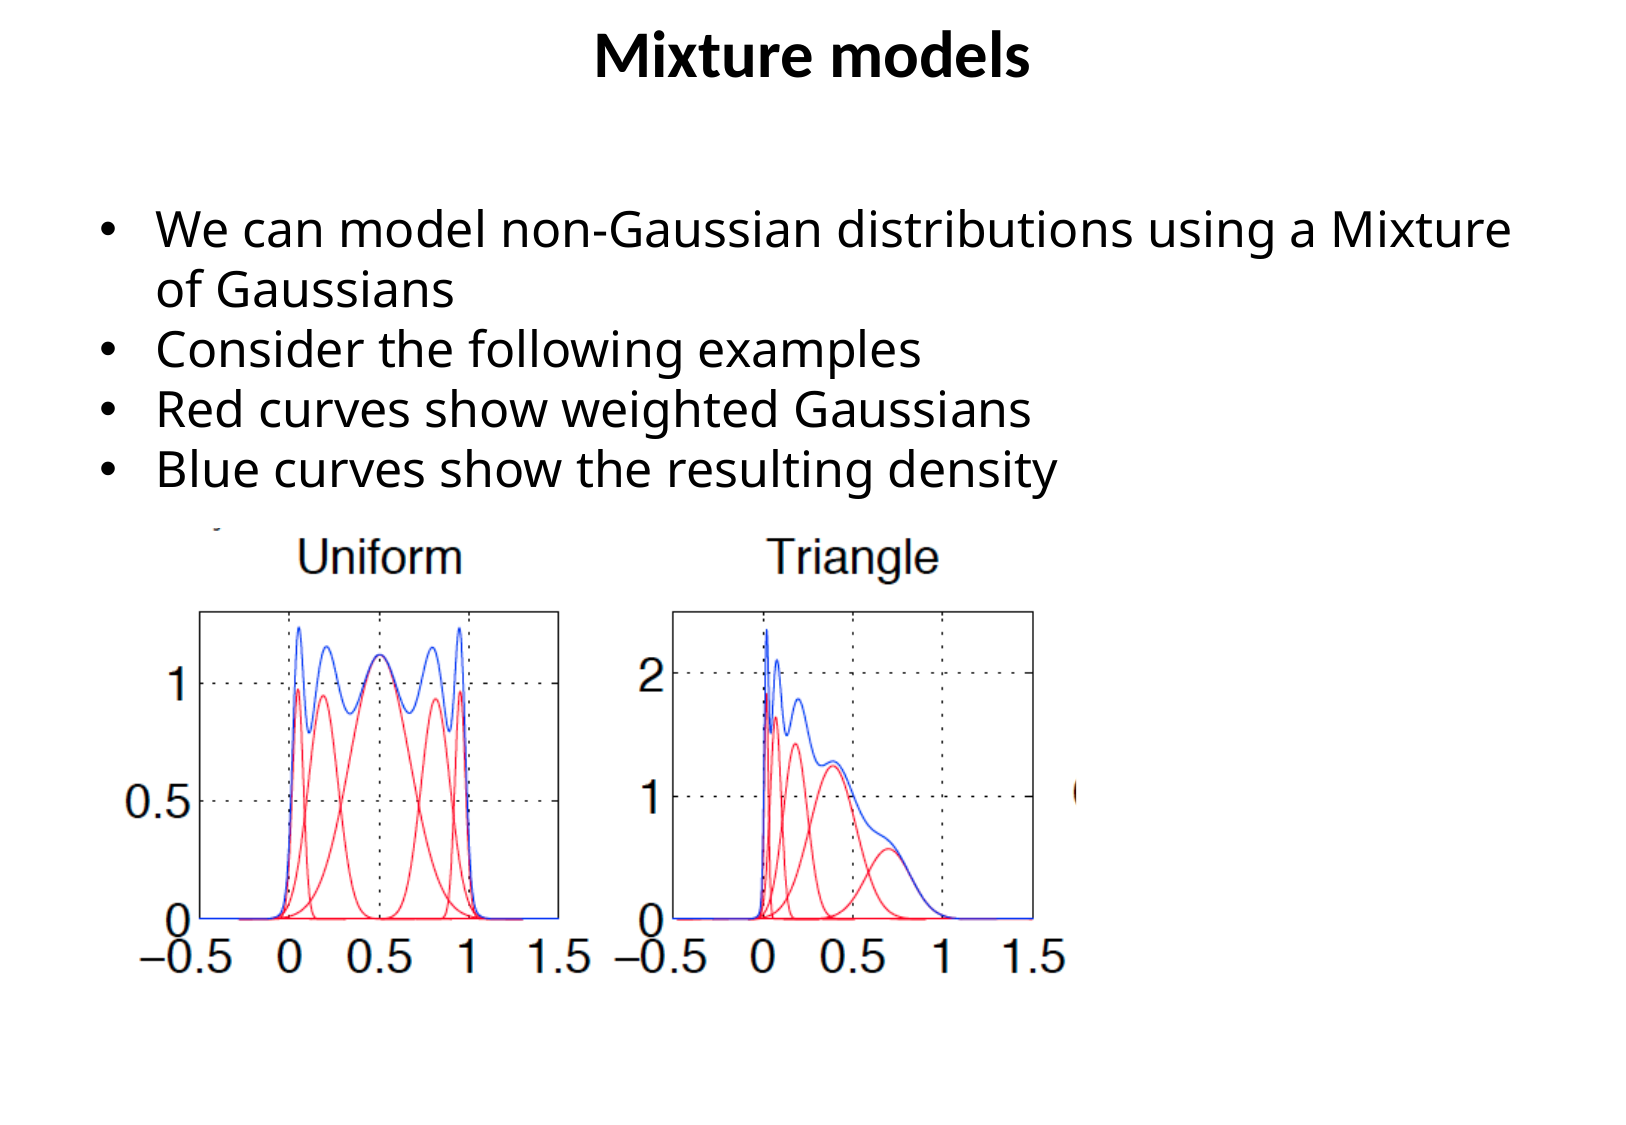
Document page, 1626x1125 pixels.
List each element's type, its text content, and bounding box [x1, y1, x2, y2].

picture [98, 528, 1077, 991]
text_box Mixture models [81, 1, 1544, 100]
text_box We can model non-Gaussian distributions using a Mixture of Gaussians Consider the following examples Red curves show weighted Gaussians Blue curves show the resulting density [84, 190, 1538, 611]
